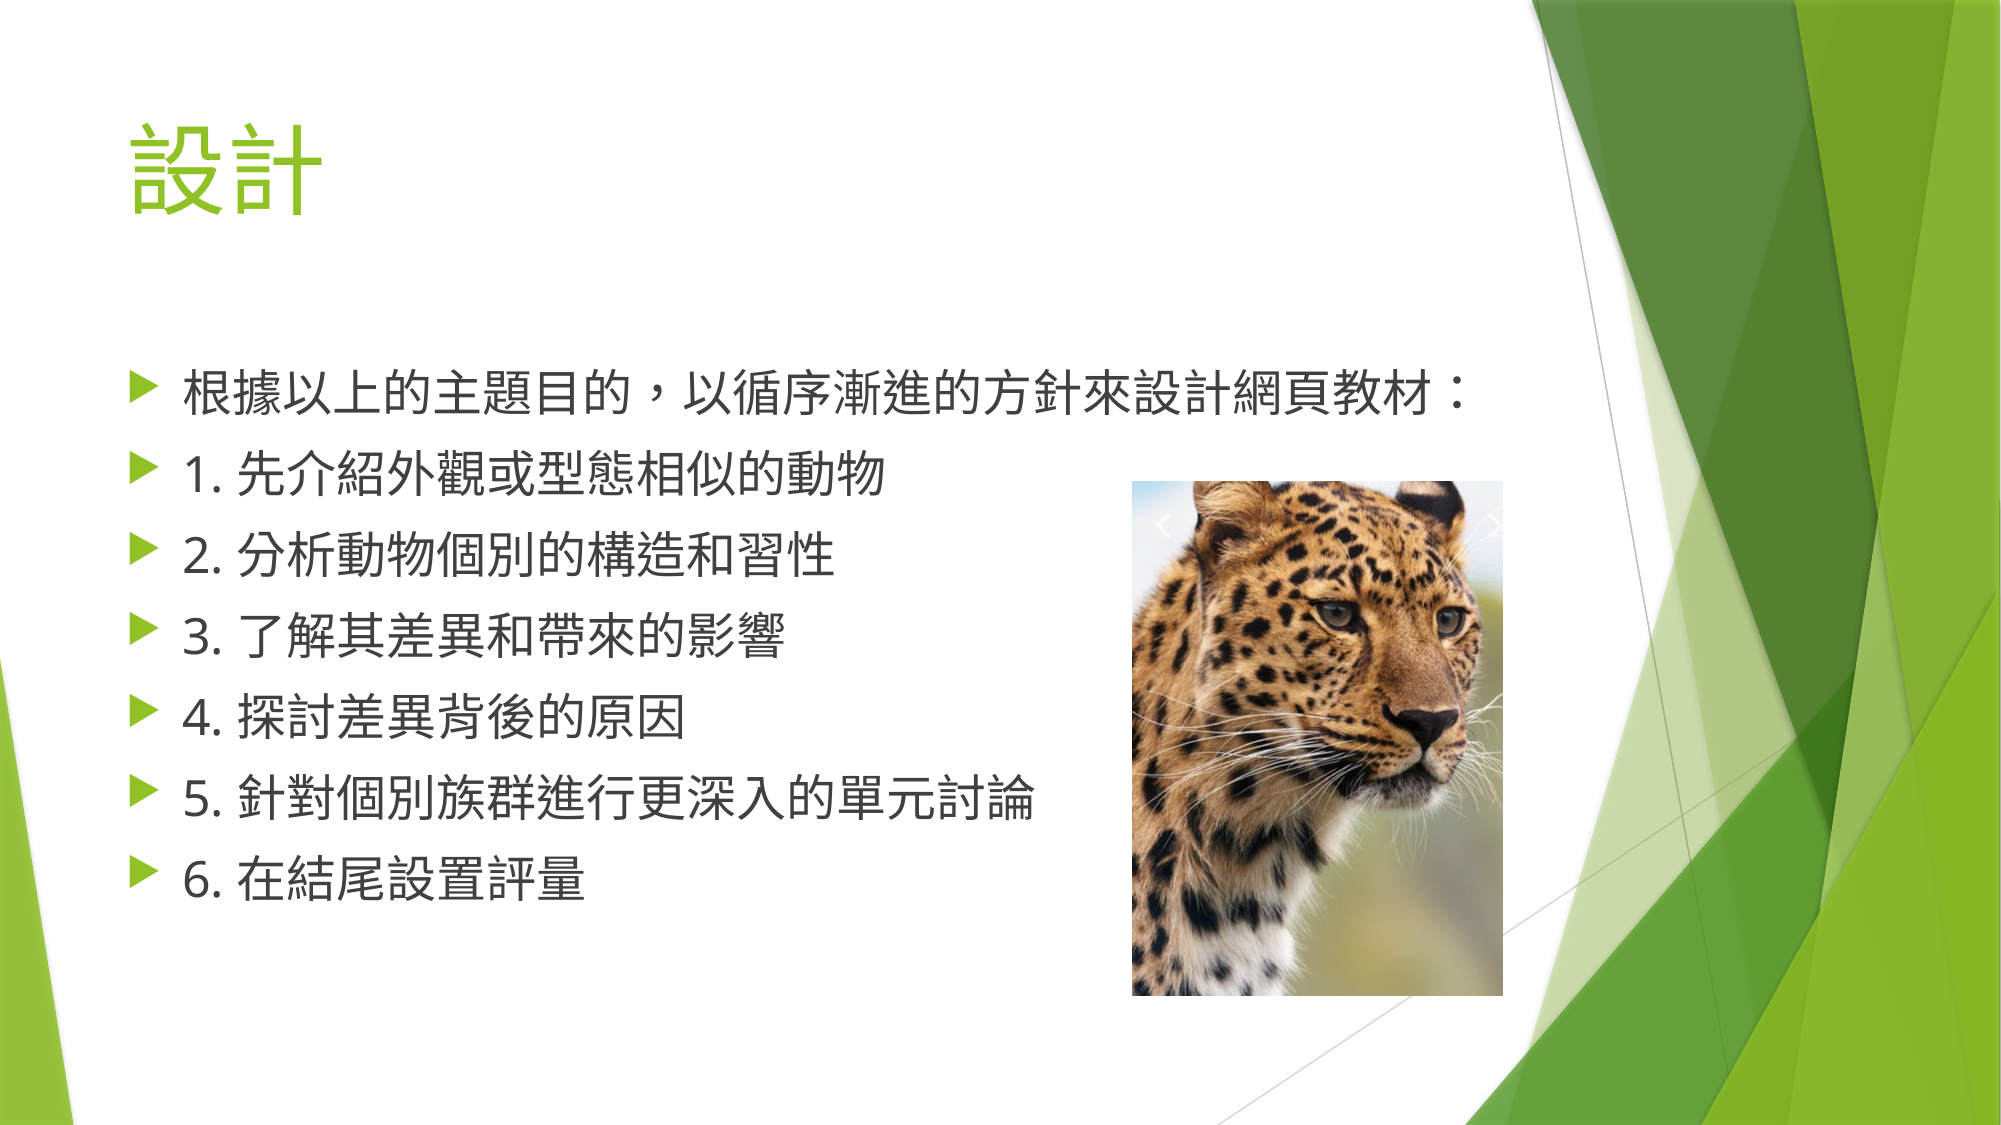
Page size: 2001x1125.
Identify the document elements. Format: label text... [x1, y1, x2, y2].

picture [1132, 480, 1503, 997]
list 根據以上的主題目的，以循序漸進的方針來設計網頁教材： 1.先介紹外觀或型態相似的動物 2.分析動物個別的構造和習性 3.了解其差異和帶來的影響 4.探討差異背後的原因 5.針對個別族群進行更深入的單元討論 6.在結尾設置評量 [111, 354, 1522, 992]
title 設計 [111, 99, 1522, 317]
